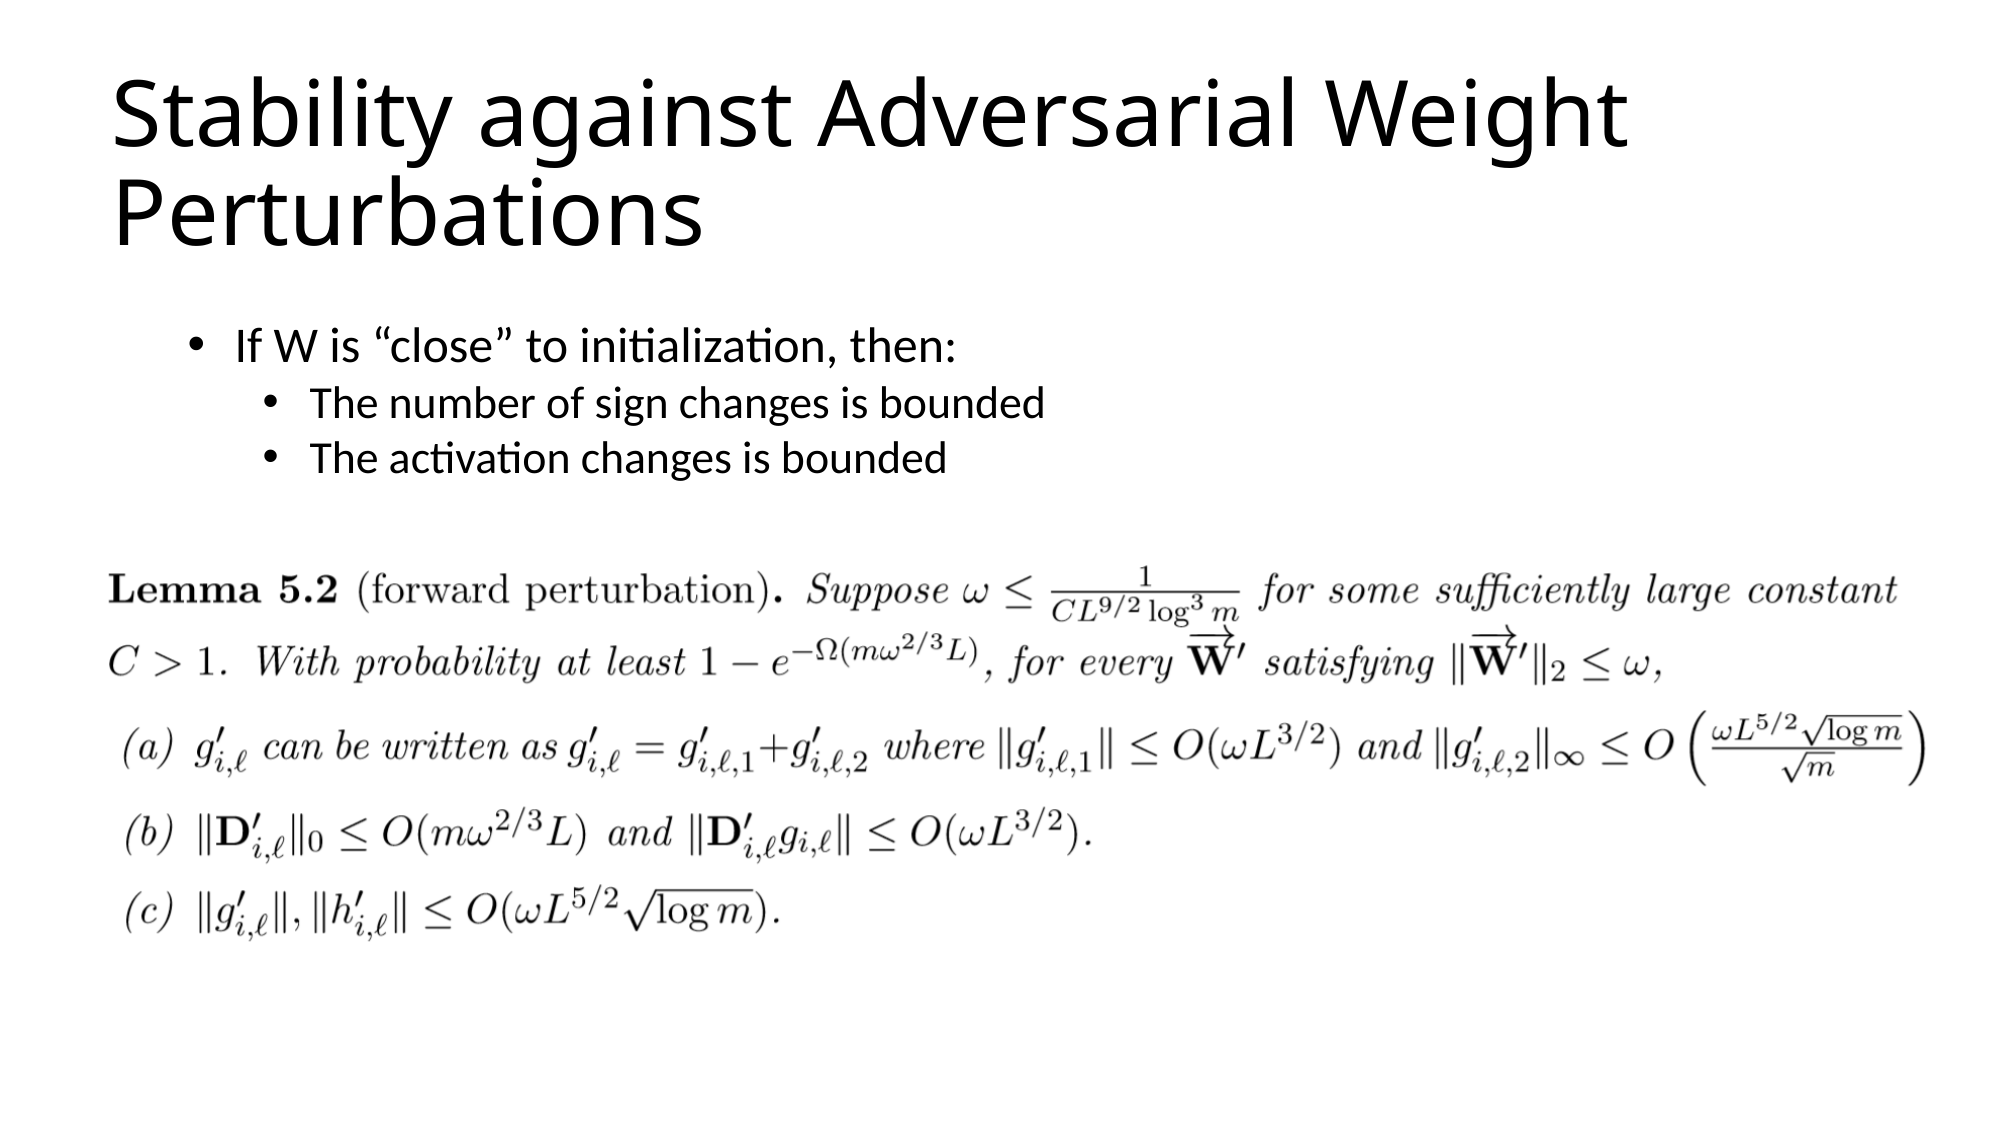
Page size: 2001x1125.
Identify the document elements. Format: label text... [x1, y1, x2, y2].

text_box If W is “close” to initialization, then: The number of sign changes is bounded The activation changes is bounded [172, 305, 1752, 491]
title Stability against Adversarial Weight Perturbations [96, 57, 1949, 275]
picture [96, 551, 1936, 948]
